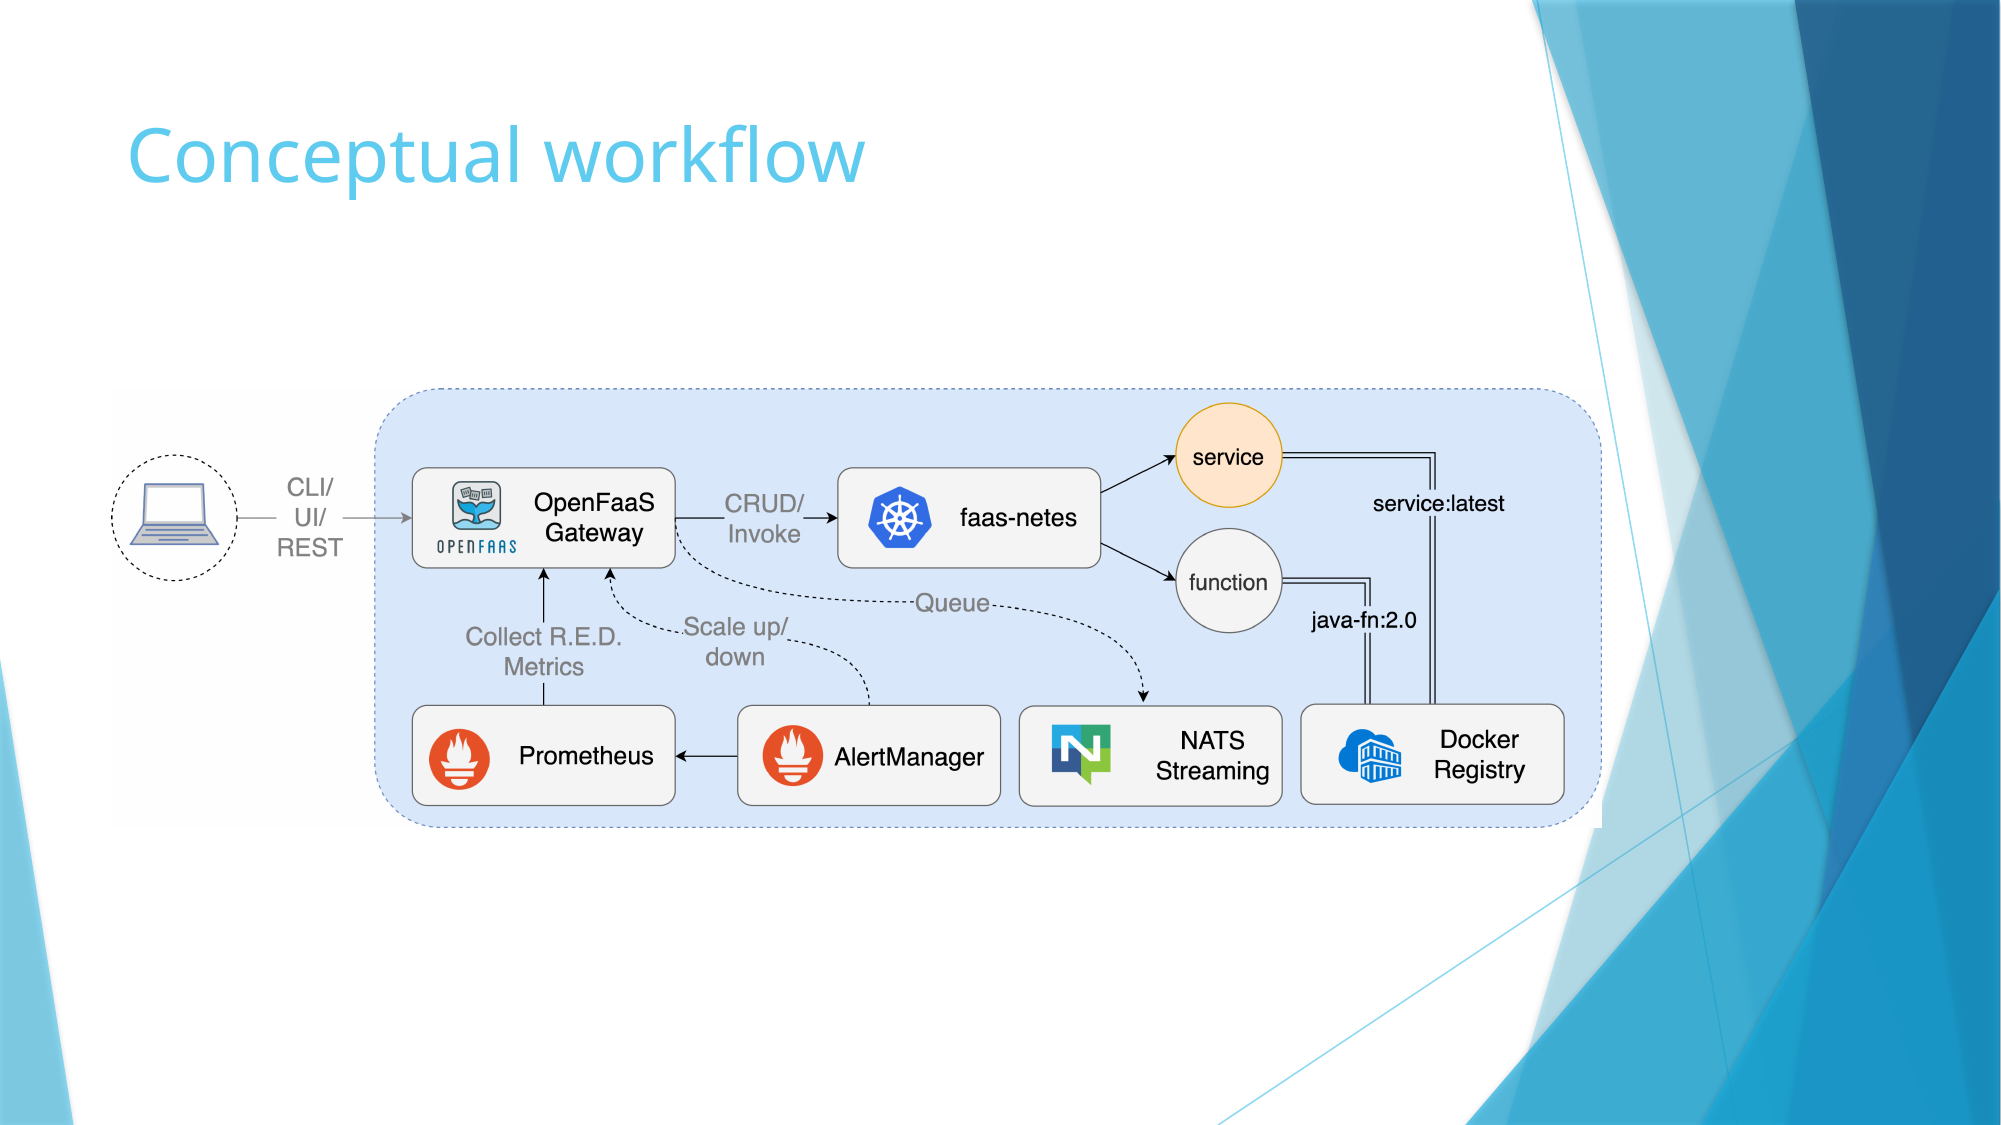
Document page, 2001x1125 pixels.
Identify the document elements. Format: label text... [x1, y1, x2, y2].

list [110, 388, 1602, 829]
title Conceptual workflow [111, 99, 1522, 317]
